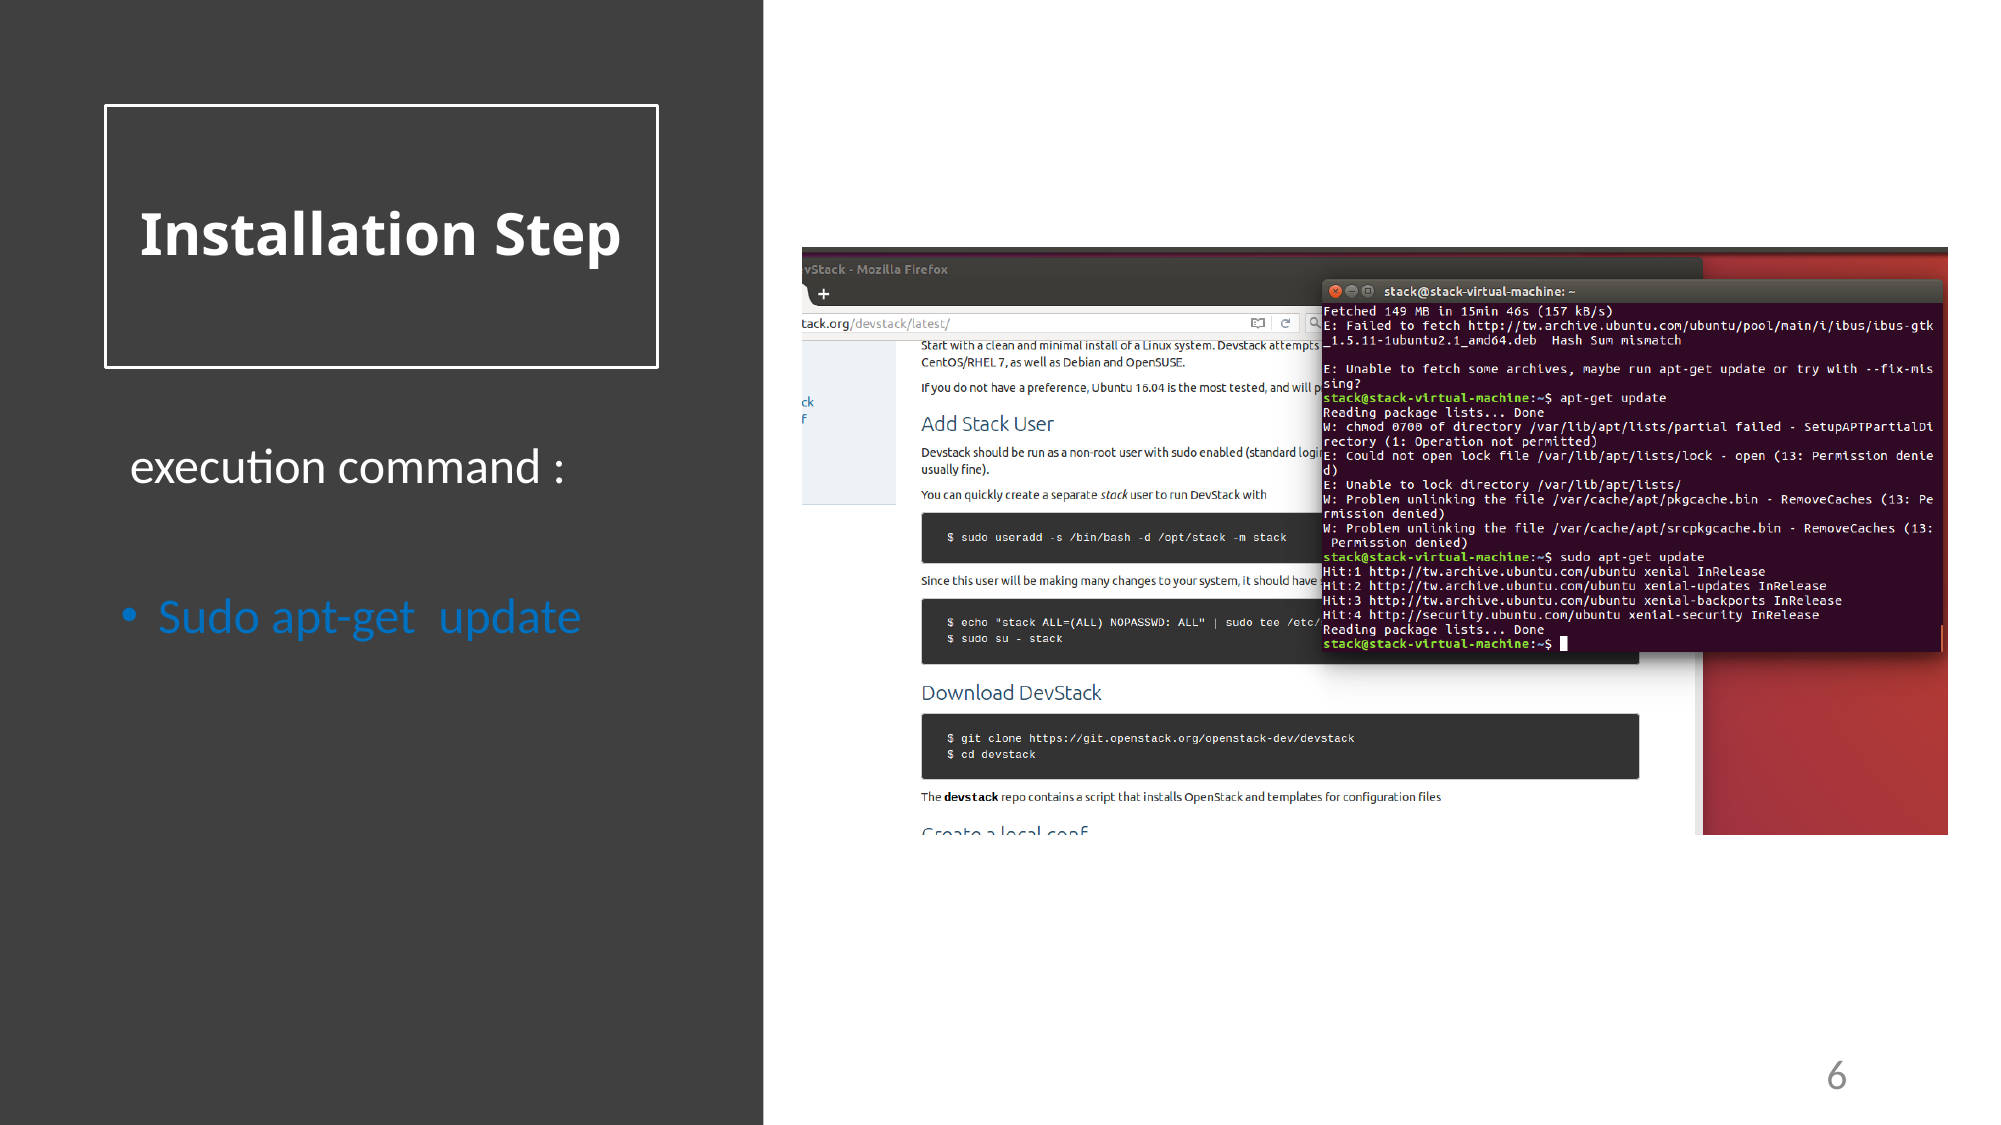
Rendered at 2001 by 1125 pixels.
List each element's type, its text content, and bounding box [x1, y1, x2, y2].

slide_number 6 [1412, 1042, 1863, 1103]
picture [802, 247, 1948, 835]
list execution command : Sudo apt-get update [105, 432, 658, 994]
text_box [0, 0, 764, 1125]
title Installation Step [105, 105, 658, 368]
